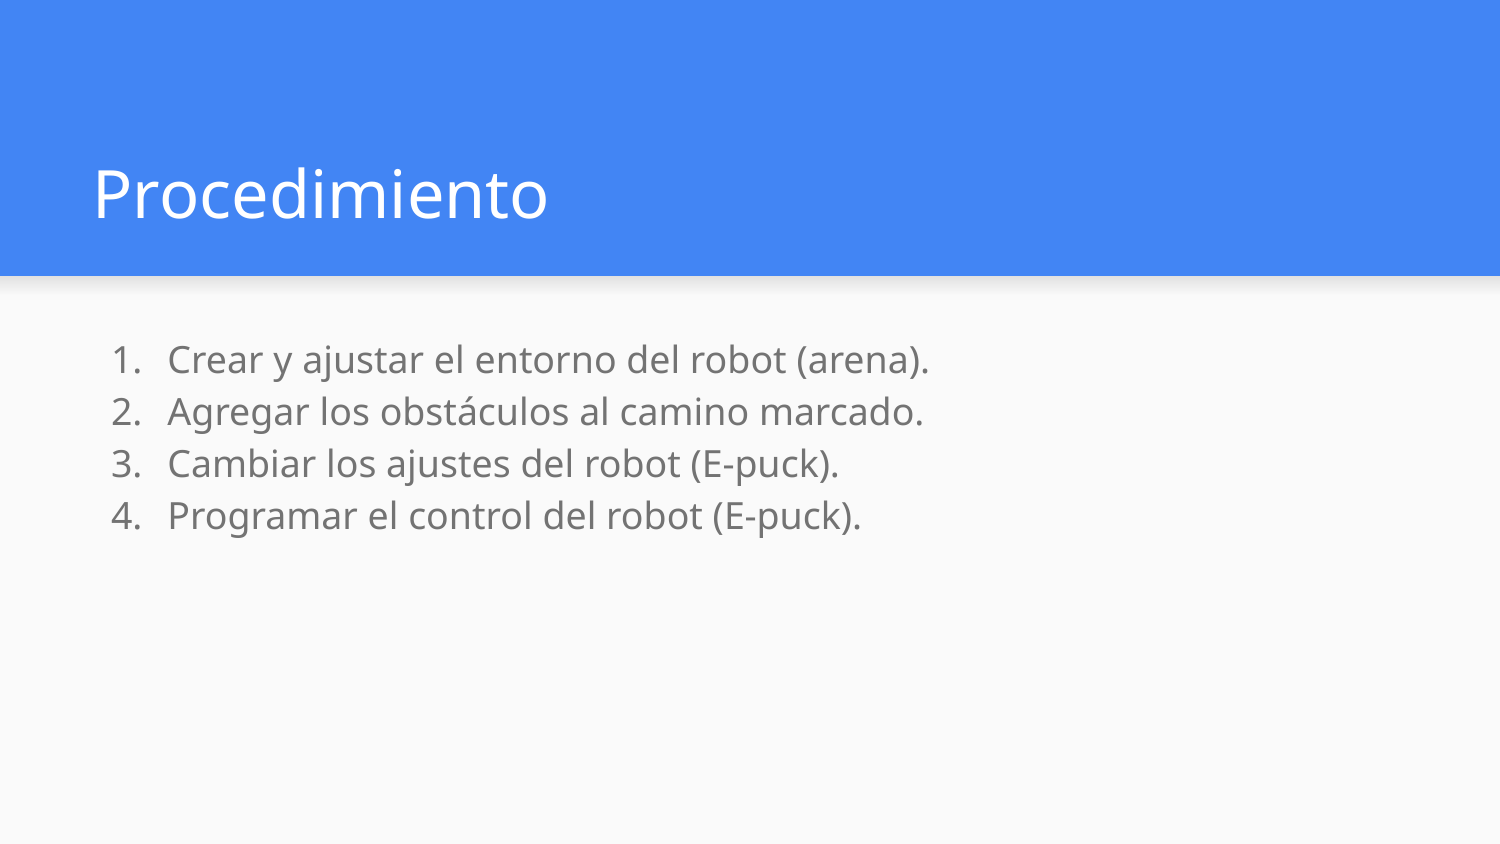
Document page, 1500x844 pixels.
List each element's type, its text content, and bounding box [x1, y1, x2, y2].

title Procedimiento [77, 121, 1427, 248]
list Crear y ajustar el entorno del robot (arena). Agregar los obstáculos al camino marcado. Cambiar los ajustes del robot (E-puck). Programar el control del robot (E-puck). [77, 314, 1427, 760]
